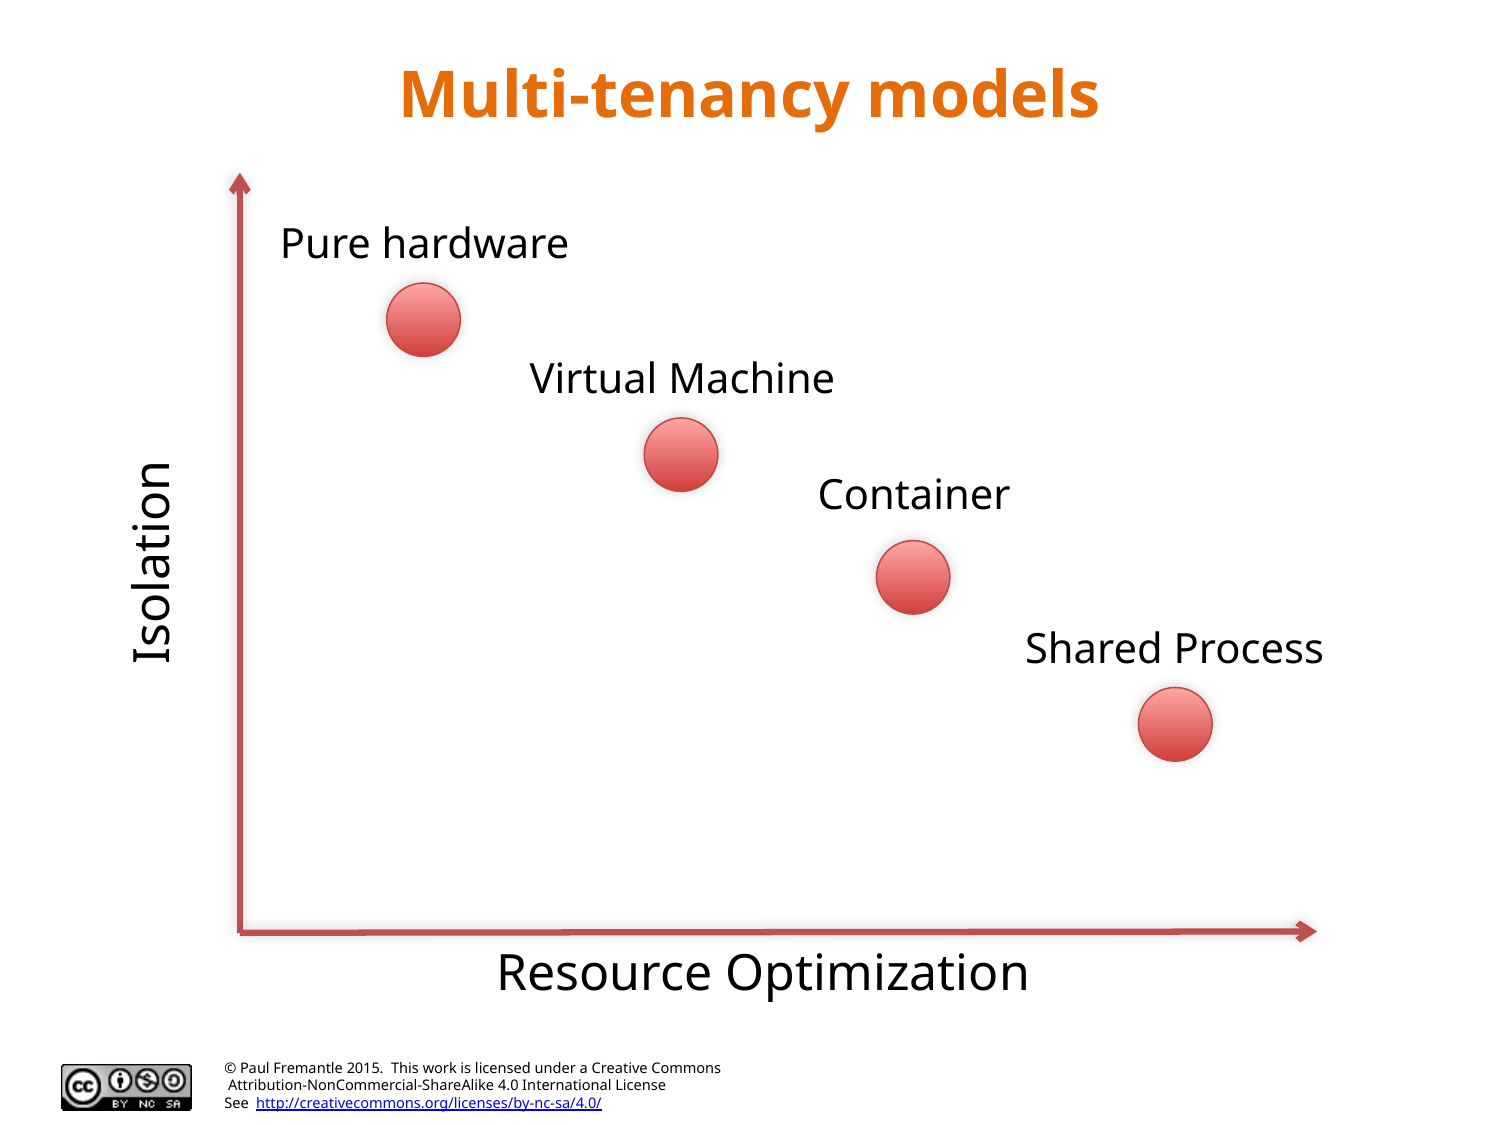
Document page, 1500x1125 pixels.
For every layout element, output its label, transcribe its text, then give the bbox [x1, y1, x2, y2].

title Multi-tenancy models [75, 45, 1425, 233]
picture [61, 1064, 192, 1111]
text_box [111, 172, 1320, 1009]
